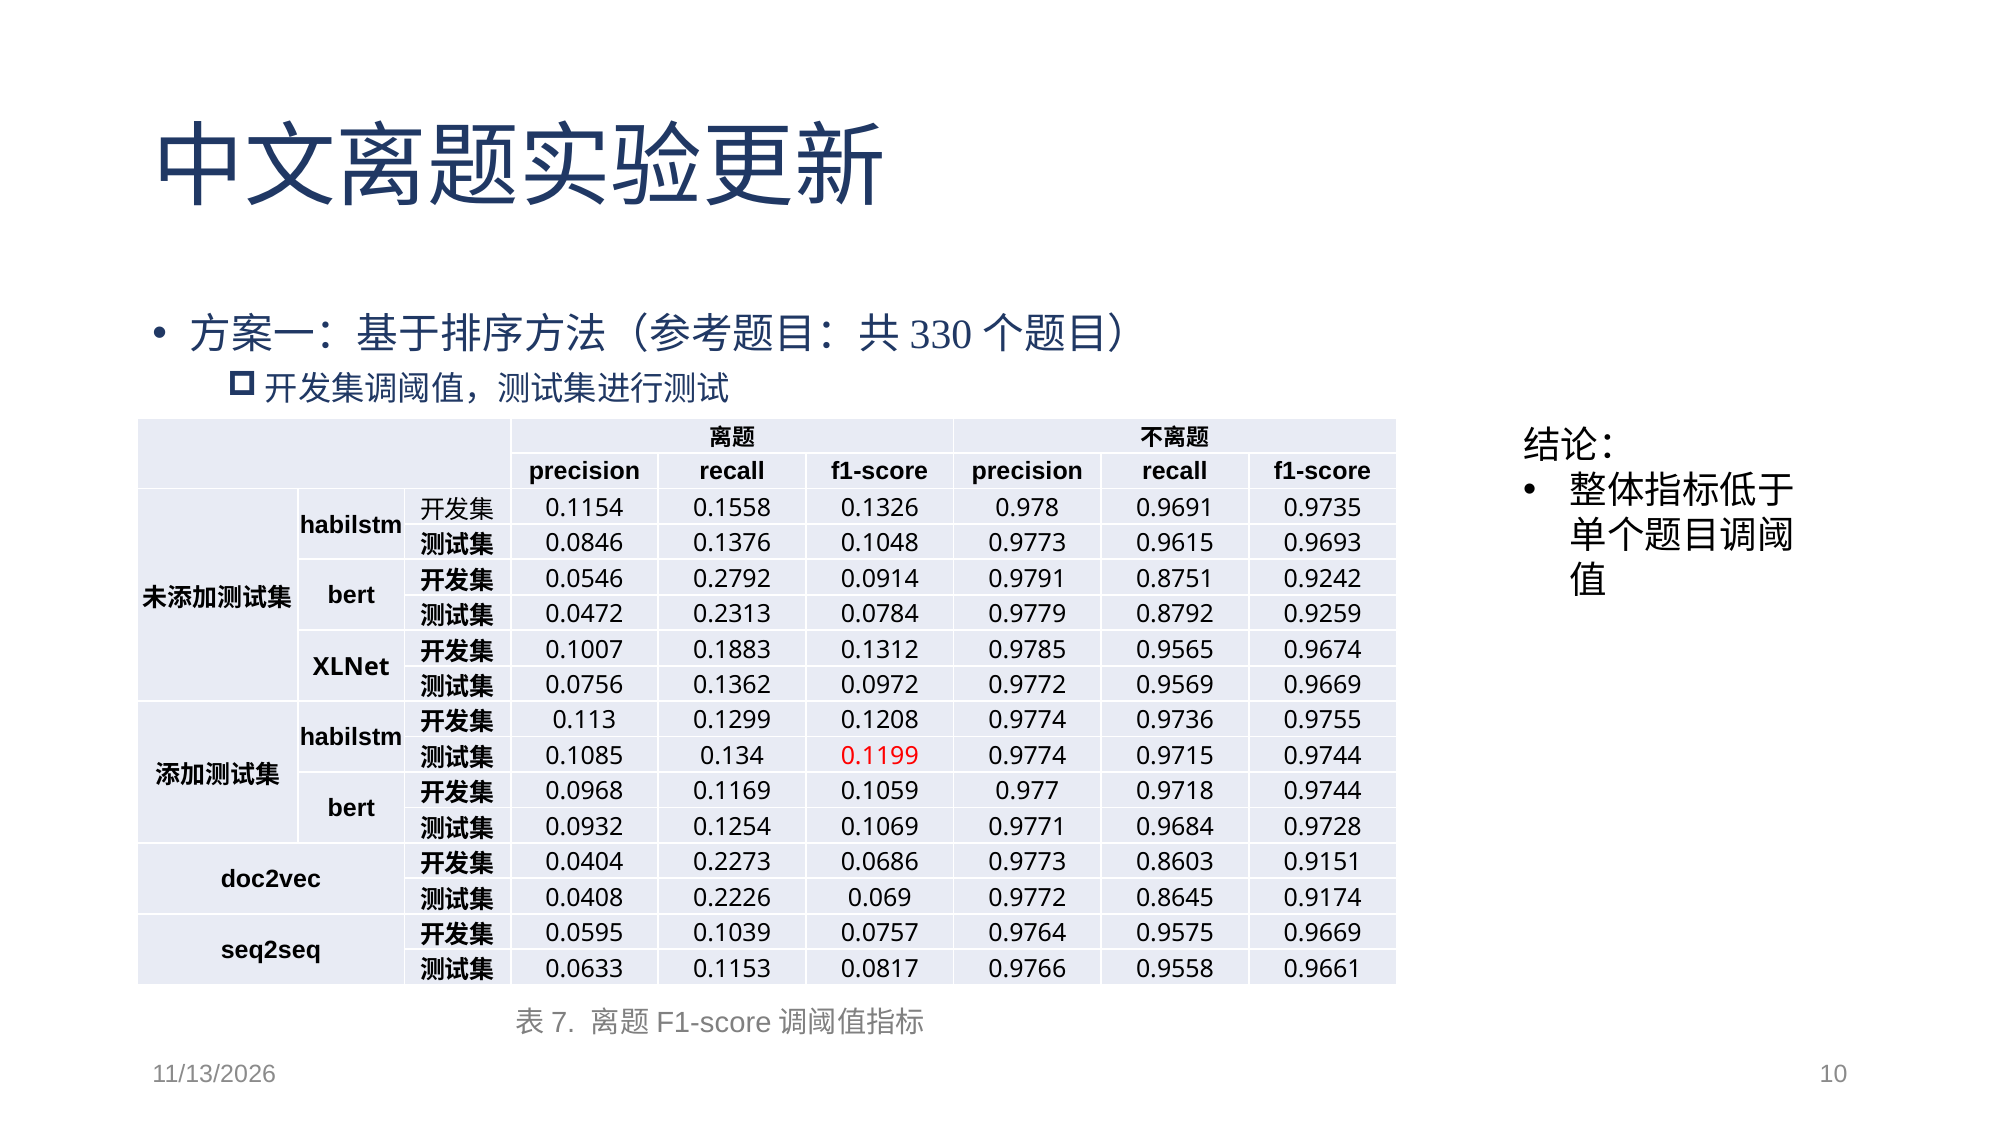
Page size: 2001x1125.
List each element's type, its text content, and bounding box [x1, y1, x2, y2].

table_cell 0.1007 [512, 631, 657, 665]
table_cell 0.9693 [1250, 525, 1396, 558]
table_cell 0.1039 [659, 915, 805, 948]
table_cell 0.9259 [1250, 596, 1396, 629]
table_cell 0.9779 [954, 596, 1100, 629]
table_cell 0.1153 [659, 950, 805, 984]
table_cell 0.0404 [512, 844, 657, 877]
table_cell 0.9674 [1250, 631, 1396, 665]
table_cell 0.1085 [512, 737, 657, 771]
table_cell 测试集 [405, 596, 510, 629]
table_cell 开发集 [405, 773, 510, 807]
table_cell 0.9774 [954, 702, 1100, 736]
table_cell 0.069 [807, 879, 953, 913]
table_cell f1-score [807, 454, 953, 488]
table_cell 0.9744 [1250, 737, 1396, 771]
table_cell 0.0932 [512, 808, 657, 842]
text_box 结论： 整体指标低于单个题目调阈值 [1508, 413, 1842, 609]
table_cell 0.9151 [1250, 844, 1396, 877]
table_cell 0.0633 [512, 950, 657, 984]
table_cell 0.9565 [1102, 631, 1248, 665]
table_cell 0.1048 [807, 525, 953, 558]
table_cell 0.9691 [1102, 489, 1248, 523]
table_cell 0.9242 [1250, 560, 1396, 594]
table_header 不离题 [954, 419, 1396, 452]
table_cell 0.0756 [512, 667, 657, 700]
table_cell 测试集 [405, 525, 510, 558]
table_cell 0.9766 [954, 950, 1100, 984]
table_cell habilstm [299, 489, 404, 558]
table_header [138, 419, 510, 488]
table_cell 0.9772 [954, 667, 1100, 700]
table_cell seq2seq [138, 915, 404, 984]
table_cell 0.9669 [1250, 915, 1396, 948]
table_cell XLNet [299, 631, 404, 700]
table_cell 测试集 [405, 667, 510, 700]
table_cell 0.9744 [1250, 773, 1396, 807]
table_cell 0.1312 [807, 631, 953, 665]
table_cell 0.9669 [1250, 667, 1396, 700]
table_cell 0.134 [659, 737, 805, 771]
table_cell 0.2792 [659, 560, 805, 594]
list 方案一：基于排序方法（参考题目：共330个题目） 开发集调阈值，测试集进行测试 [137, 299, 1863, 1014]
table_cell recall [1102, 454, 1248, 488]
table_cell 0.1199 [807, 737, 953, 771]
table_cell 测试集 [405, 879, 510, 913]
table_cell 0.1326 [807, 489, 953, 523]
table_cell 0.0914 [807, 560, 953, 594]
table_cell 0.1059 [807, 773, 953, 807]
table_cell 0.0846 [512, 525, 657, 558]
table_cell 测试集 [405, 950, 510, 984]
table_cell 0.9558 [1102, 950, 1248, 984]
table_cell 开发集 [405, 702, 510, 736]
table_cell 0.9785 [954, 631, 1100, 665]
table_cell 0.9728 [1250, 808, 1396, 842]
table_cell 开发集 [405, 560, 510, 594]
table_cell 开发集 [405, 489, 510, 523]
table_cell 0.9575 [1102, 915, 1248, 948]
slide_number 10 [1412, 1042, 1863, 1103]
table_cell 0.0595 [512, 915, 657, 948]
table_cell 0.9615 [1102, 525, 1248, 558]
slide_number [137, 1042, 588, 1103]
table_cell doc2vec [138, 844, 404, 913]
table_cell 0.978 [954, 489, 1100, 523]
table_cell 开发集 [405, 844, 510, 877]
table_cell 0.2313 [659, 596, 805, 629]
table_cell 0.9735 [1250, 489, 1396, 523]
table_cell 0.8751 [1102, 560, 1248, 594]
table_cell recall [659, 454, 805, 488]
table_cell 0.2273 [659, 844, 805, 877]
table_cell 0.9715 [1102, 737, 1248, 771]
table_cell 0.9736 [1102, 702, 1248, 736]
table_cell 0.0686 [807, 844, 953, 877]
table_cell 0.1169 [659, 773, 805, 807]
text_box 表7. 离题F1-score调阈值指标 [500, 995, 940, 1046]
table_cell 0.8603 [1102, 844, 1248, 877]
table_cell 0.1558 [659, 489, 805, 523]
table_cell 0.9661 [1250, 950, 1396, 984]
table_cell 0.9773 [954, 844, 1100, 877]
table_cell 0.9771 [954, 808, 1100, 842]
table_cell 0.0968 [512, 773, 657, 807]
table_cell 0.0757 [807, 915, 953, 948]
table_cell 0.2226 [659, 879, 805, 913]
table_cell 0.0472 [512, 596, 657, 629]
table_cell 0.0546 [512, 560, 657, 594]
table_cell 0.9772 [954, 879, 1100, 913]
table_cell 开发集 [405, 915, 510, 948]
table_cell 0.9718 [1102, 773, 1248, 807]
table_cell bert [299, 560, 404, 629]
table_cell 0.113 [512, 702, 657, 736]
table_cell 0.1069 [807, 808, 953, 842]
table_cell bert [299, 773, 404, 842]
table_cell 0.1254 [659, 808, 805, 842]
table_cell 0.9569 [1102, 667, 1248, 700]
table_cell 0.0817 [807, 950, 953, 984]
table_cell precision [954, 454, 1100, 488]
table_cell 0.1883 [659, 631, 805, 665]
table_cell 测试集 [405, 737, 510, 771]
table_cell 0.9764 [954, 915, 1100, 948]
table_cell 0.9791 [954, 560, 1100, 594]
table_cell 0.8792 [1102, 596, 1248, 629]
table_cell 0.977 [954, 773, 1100, 807]
table_cell 0.8645 [1102, 879, 1248, 913]
table_cell 0.9174 [1250, 879, 1396, 913]
title 中文离题实验更新 [137, 59, 1863, 278]
table_cell 0.9773 [954, 525, 1100, 558]
table_cell 0.9774 [954, 737, 1100, 771]
table_cell 0.1299 [659, 702, 805, 736]
table_cell precision [512, 454, 657, 488]
table_cell 未添加测试集 [138, 489, 297, 700]
table_cell 0.0784 [807, 596, 953, 629]
table_cell 0.0408 [512, 879, 657, 913]
table_cell 测试集 [405, 808, 510, 842]
table_cell 0.9684 [1102, 808, 1248, 842]
table_cell f1-score [1250, 454, 1396, 488]
table_cell 0.1208 [807, 702, 953, 736]
table_cell habilstm [299, 702, 404, 771]
table_cell 0.1154 [512, 489, 657, 523]
table_cell 开发集 [405, 631, 510, 665]
table_cell 0.1376 [659, 525, 805, 558]
table_header 离题 [512, 419, 953, 452]
table_cell 0.1362 [659, 667, 805, 700]
table_cell 添加测试集 [138, 702, 297, 842]
table_cell 0.9755 [1250, 702, 1396, 736]
table_cell 0.0972 [807, 667, 953, 700]
